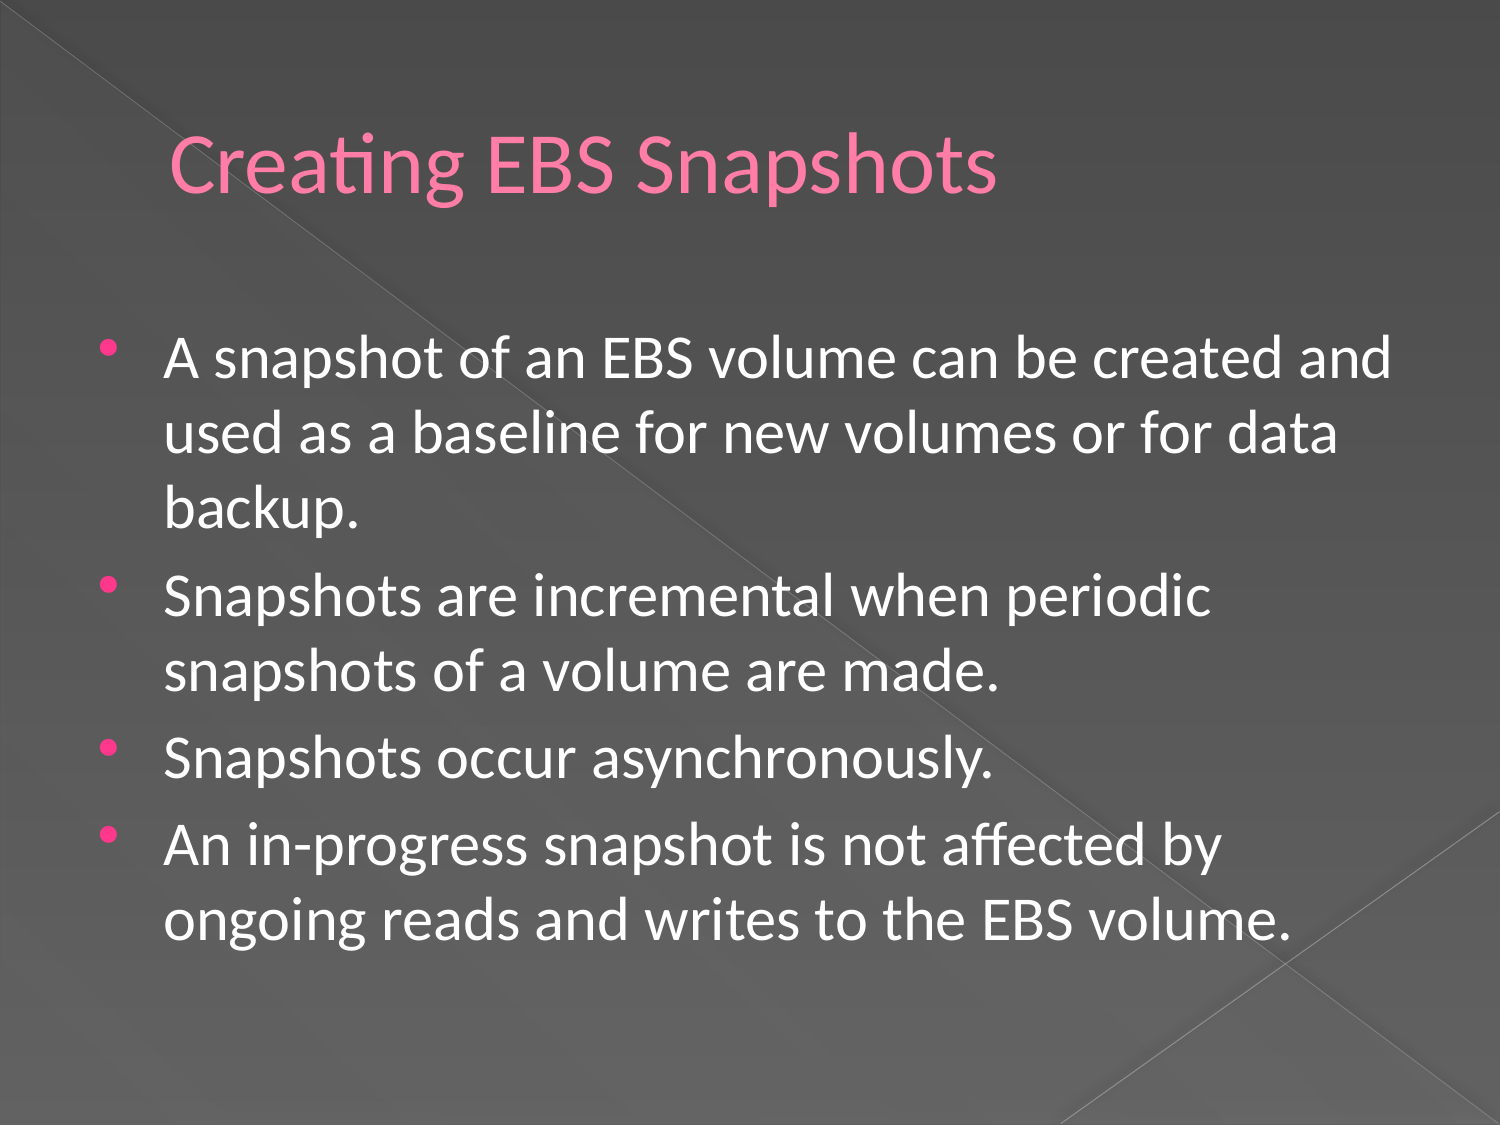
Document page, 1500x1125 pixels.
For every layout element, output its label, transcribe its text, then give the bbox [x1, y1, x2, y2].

list A snapshot of an EBS volume can be created and used as a baseline for new volumes or for data backup. Snapshots are incremental when periodic snapshots of a volume are made. Snapshots occur asynchronously. An in-progress snapshot is not affected by ongoing reads and writes to the EBS volume. [75, 308, 1425, 1059]
title Creating EBS Snapshots [75, 43, 1425, 274]
